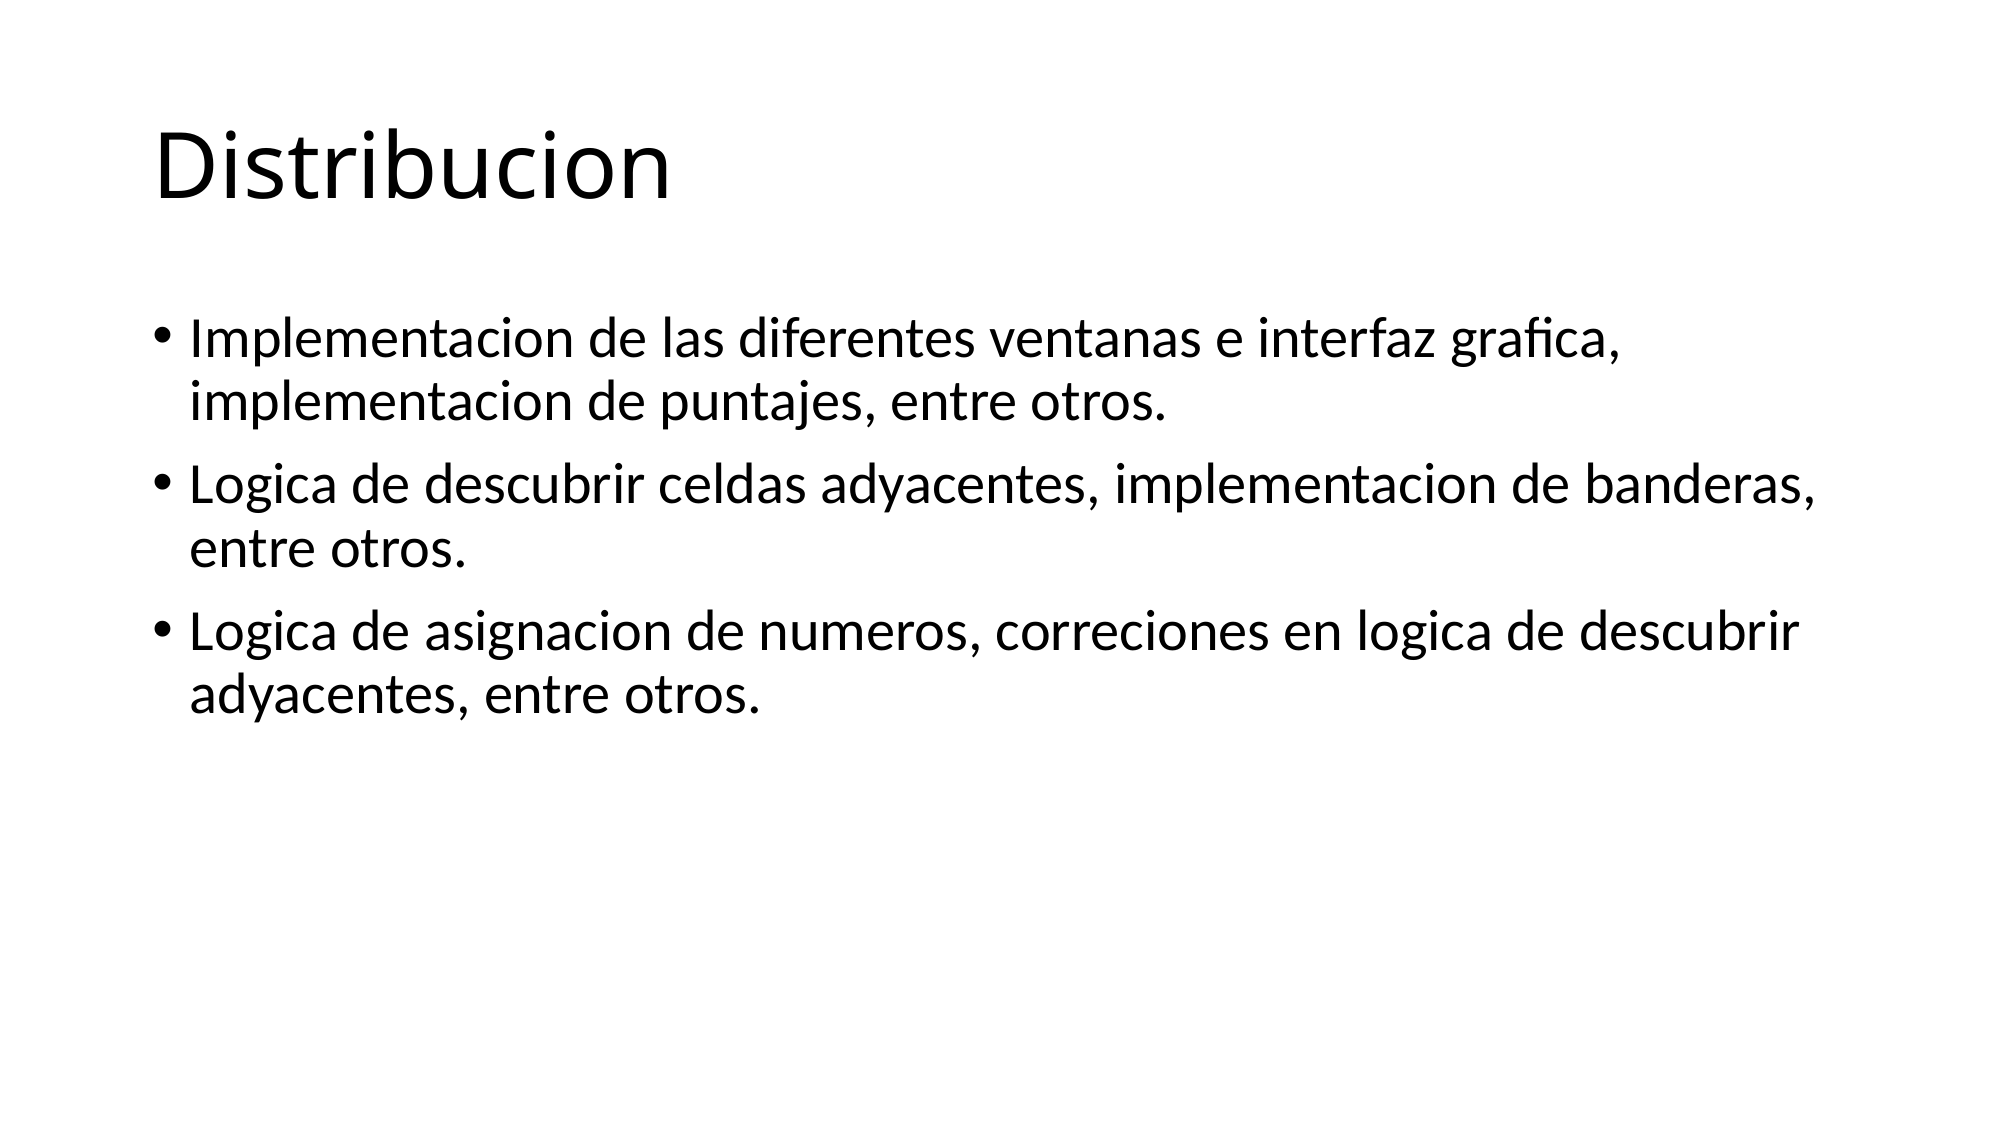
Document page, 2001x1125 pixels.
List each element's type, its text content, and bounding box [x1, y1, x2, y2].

title Distribucion [137, 59, 1863, 278]
list Implementacion de las diferentes ventanas e interfaz grafica, implementacion de puntajes, entre otros. Logica de descubrir celdas adyacentes, implementacion de banderas, entre otros. Logica de asignacion de numeros, correciones en logica de descubrir adyacentes, entre otros. [137, 299, 1863, 1014]
